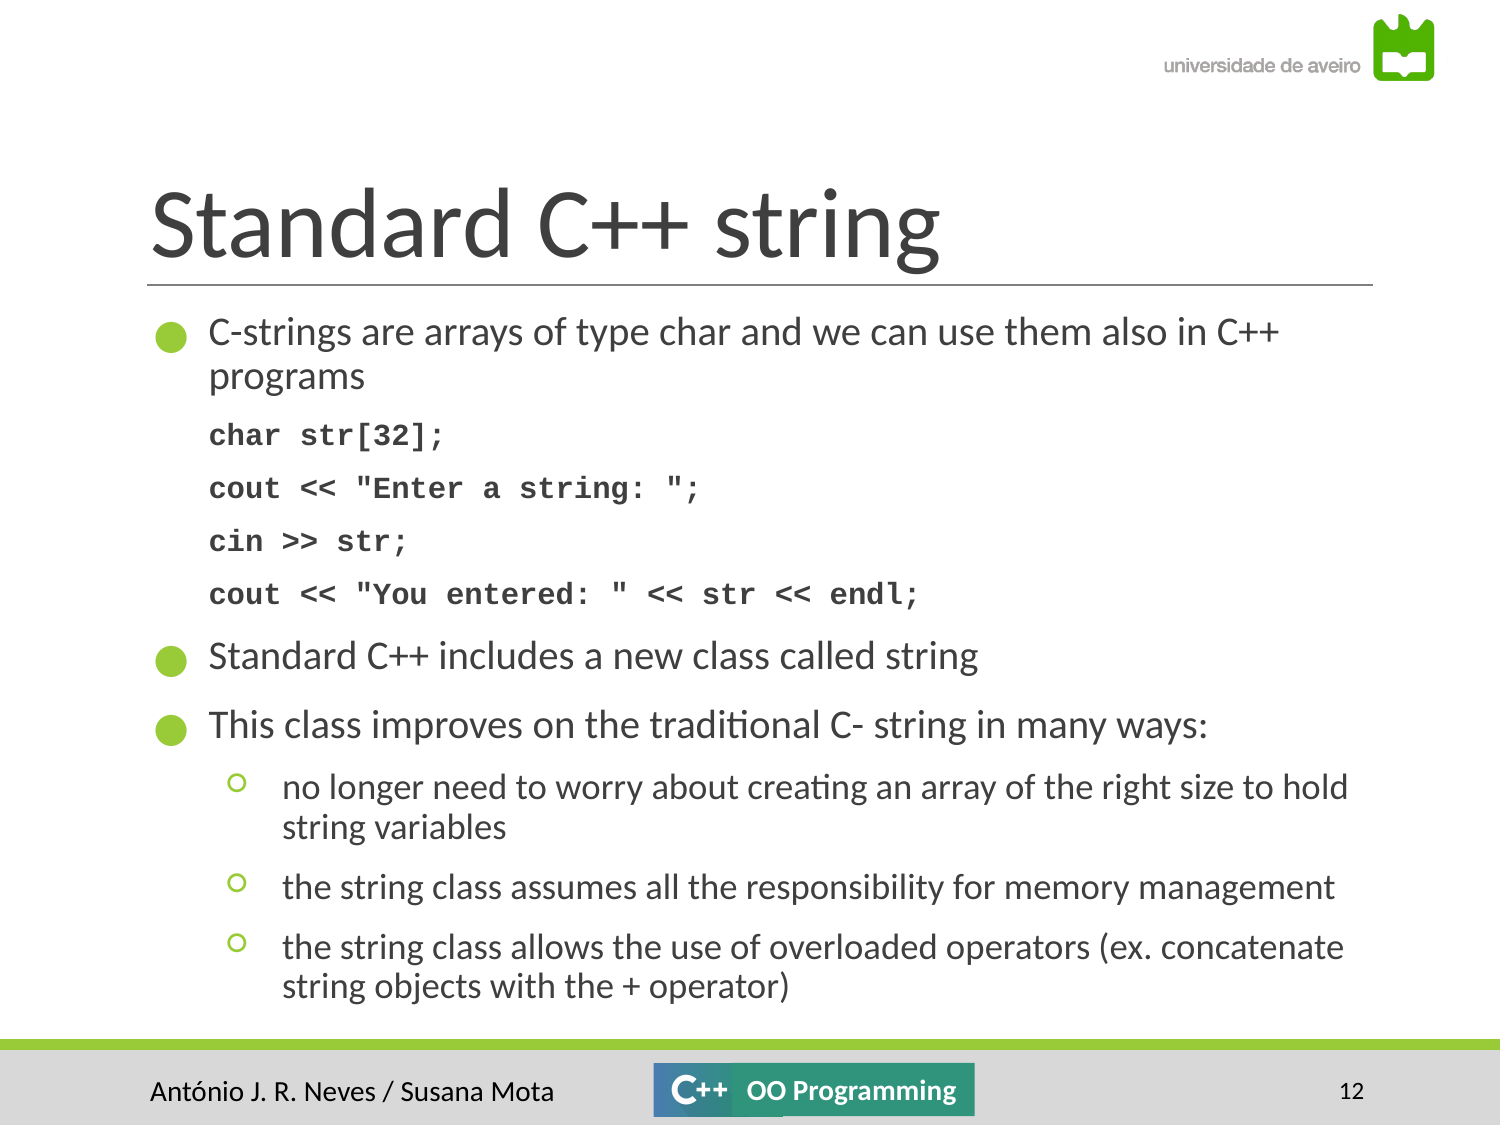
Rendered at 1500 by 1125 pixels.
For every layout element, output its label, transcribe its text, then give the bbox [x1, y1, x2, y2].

title Standard C++ string [135, 47, 1373, 285]
picture [1163, 14, 1448, 82]
picture [653, 1063, 731, 1117]
list C-strings are arrays of type char and we can use them also in C++ programs char str[32]; cout << "Enter a string: "; cin >> str; cout << "You entered: " << str << endl; Standard C++ includes a new class called string This class improves on the traditional C- string in many ways: no longer need to worry about creating an array of the right size to hold string variables the string class assumes all the responsibility for memory management the string class allows the use of overloaded operators (ex. concatenate string objects with the + operator) [135, 302, 1387, 1017]
slide_number ‹#› [1218, 1059, 1380, 1120]
